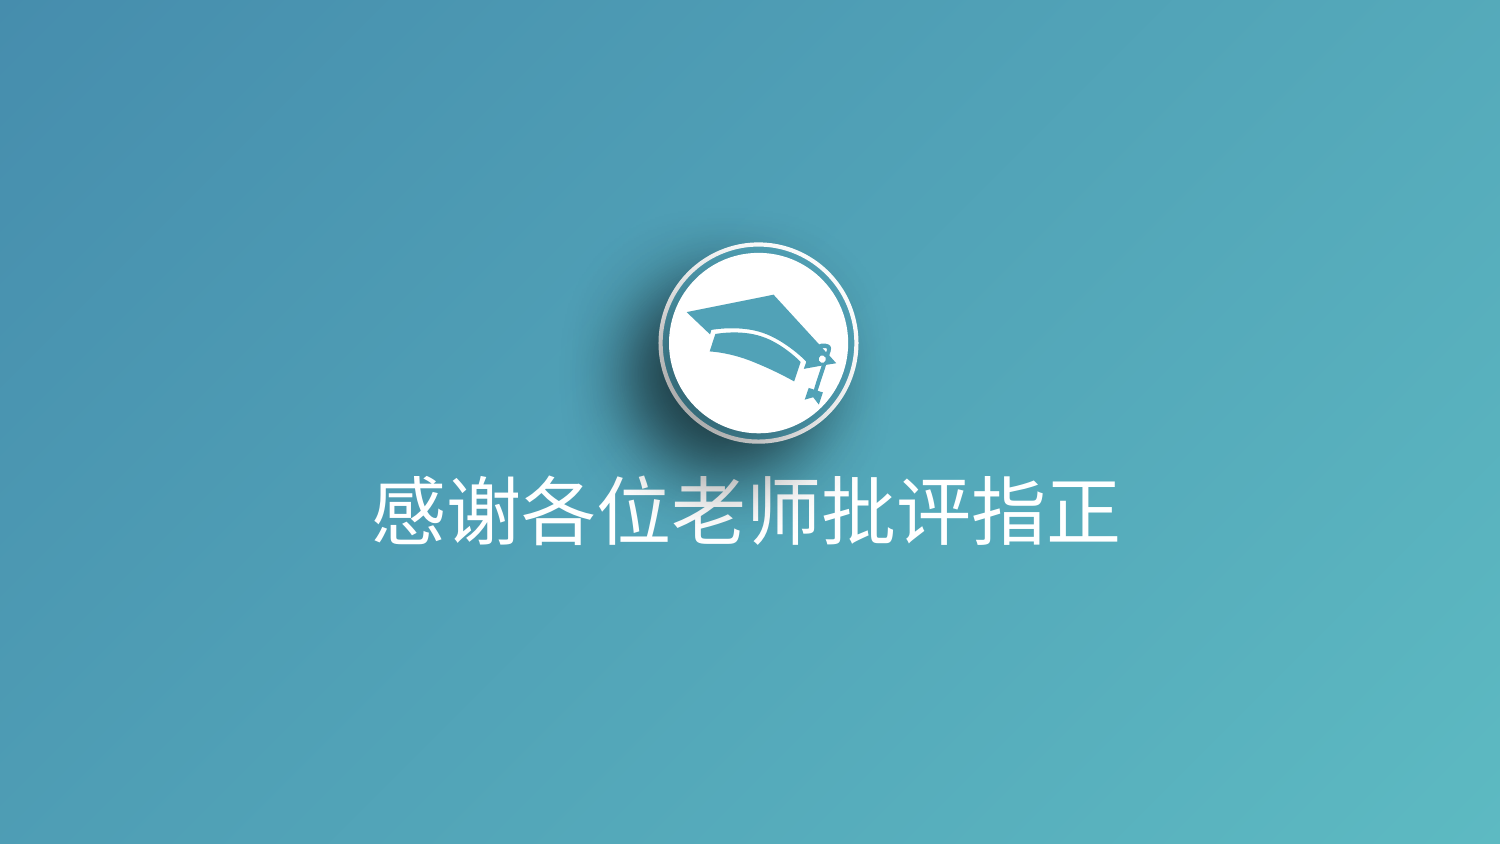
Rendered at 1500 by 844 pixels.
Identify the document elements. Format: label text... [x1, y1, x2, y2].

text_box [660, 244, 857, 442]
text_box 感谢各位老师批评指正 [356, 457, 1137, 562]
